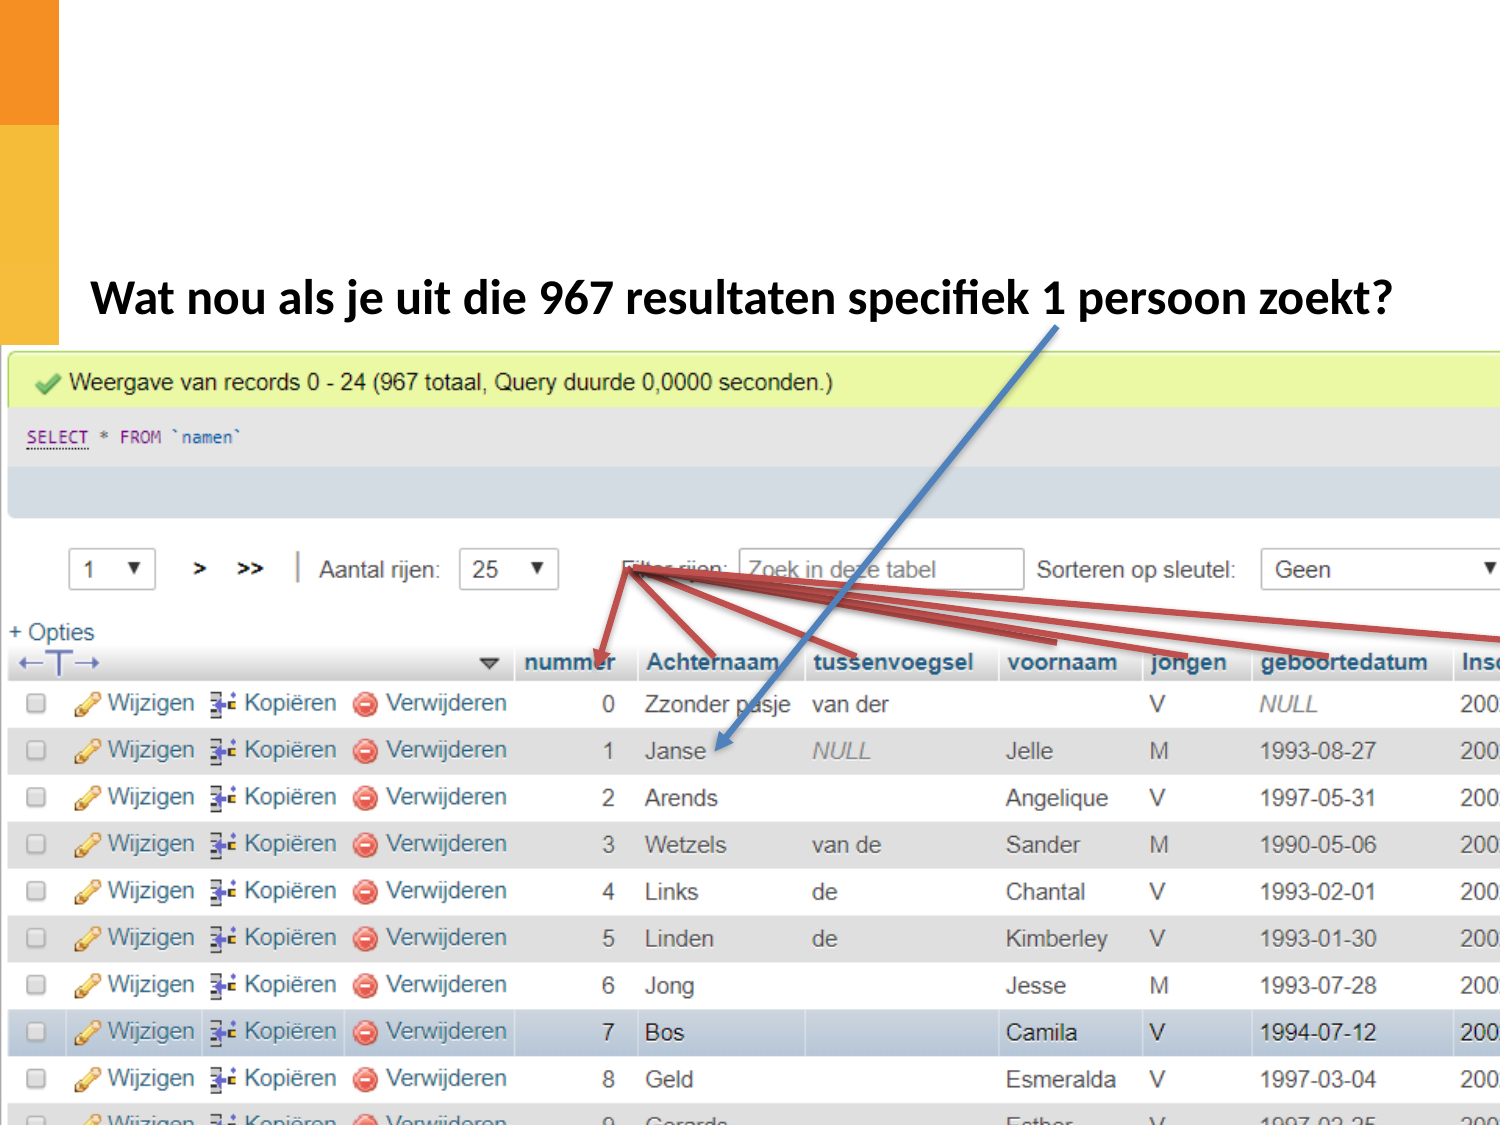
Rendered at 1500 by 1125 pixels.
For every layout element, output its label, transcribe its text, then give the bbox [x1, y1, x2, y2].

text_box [632, 651, 709, 657]
picture [0, 0, 1500, 1125]
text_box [714, 326, 1058, 752]
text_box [632, 567, 709, 643]
picture [1058, 345, 1500, 567]
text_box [596, 567, 627, 669]
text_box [1063, 567, 1500, 643]
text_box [1063, 652, 1329, 657]
list Wat nou als je uit die 967 resultaten specifiek 1 persoon zoekt? [75, 257, 1425, 343]
